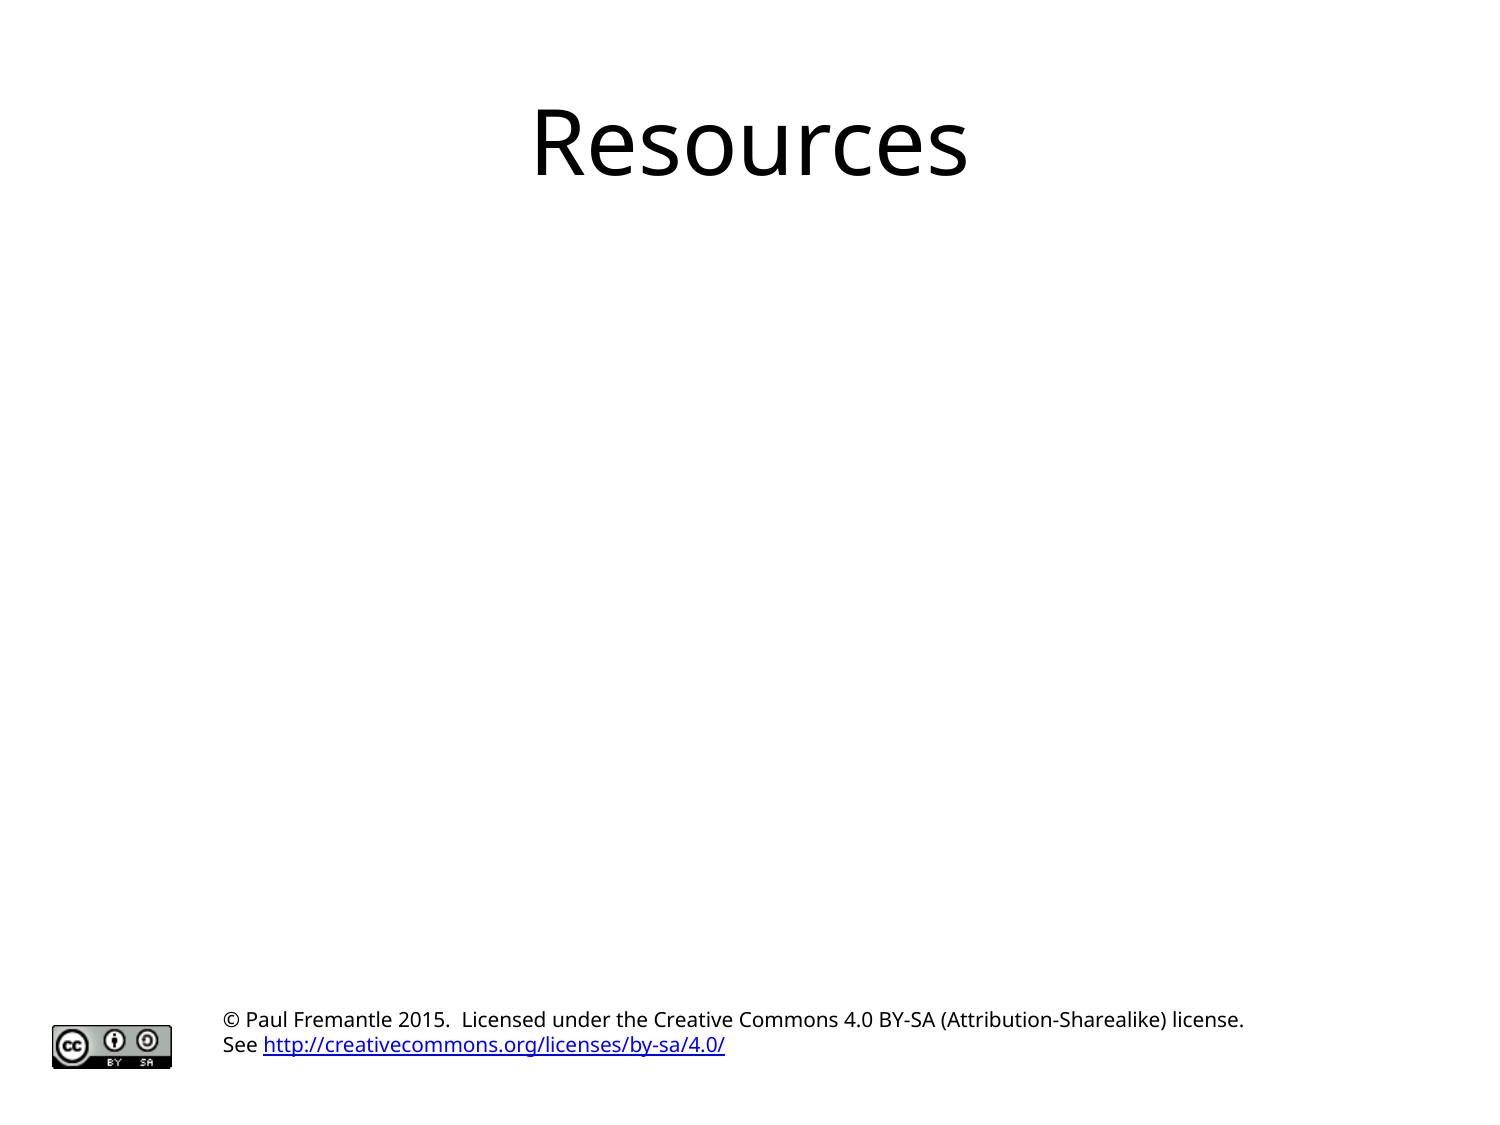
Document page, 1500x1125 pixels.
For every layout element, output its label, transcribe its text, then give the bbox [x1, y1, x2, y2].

picture [52, 1025, 172, 1069]
title Resources [75, 45, 1425, 233]
